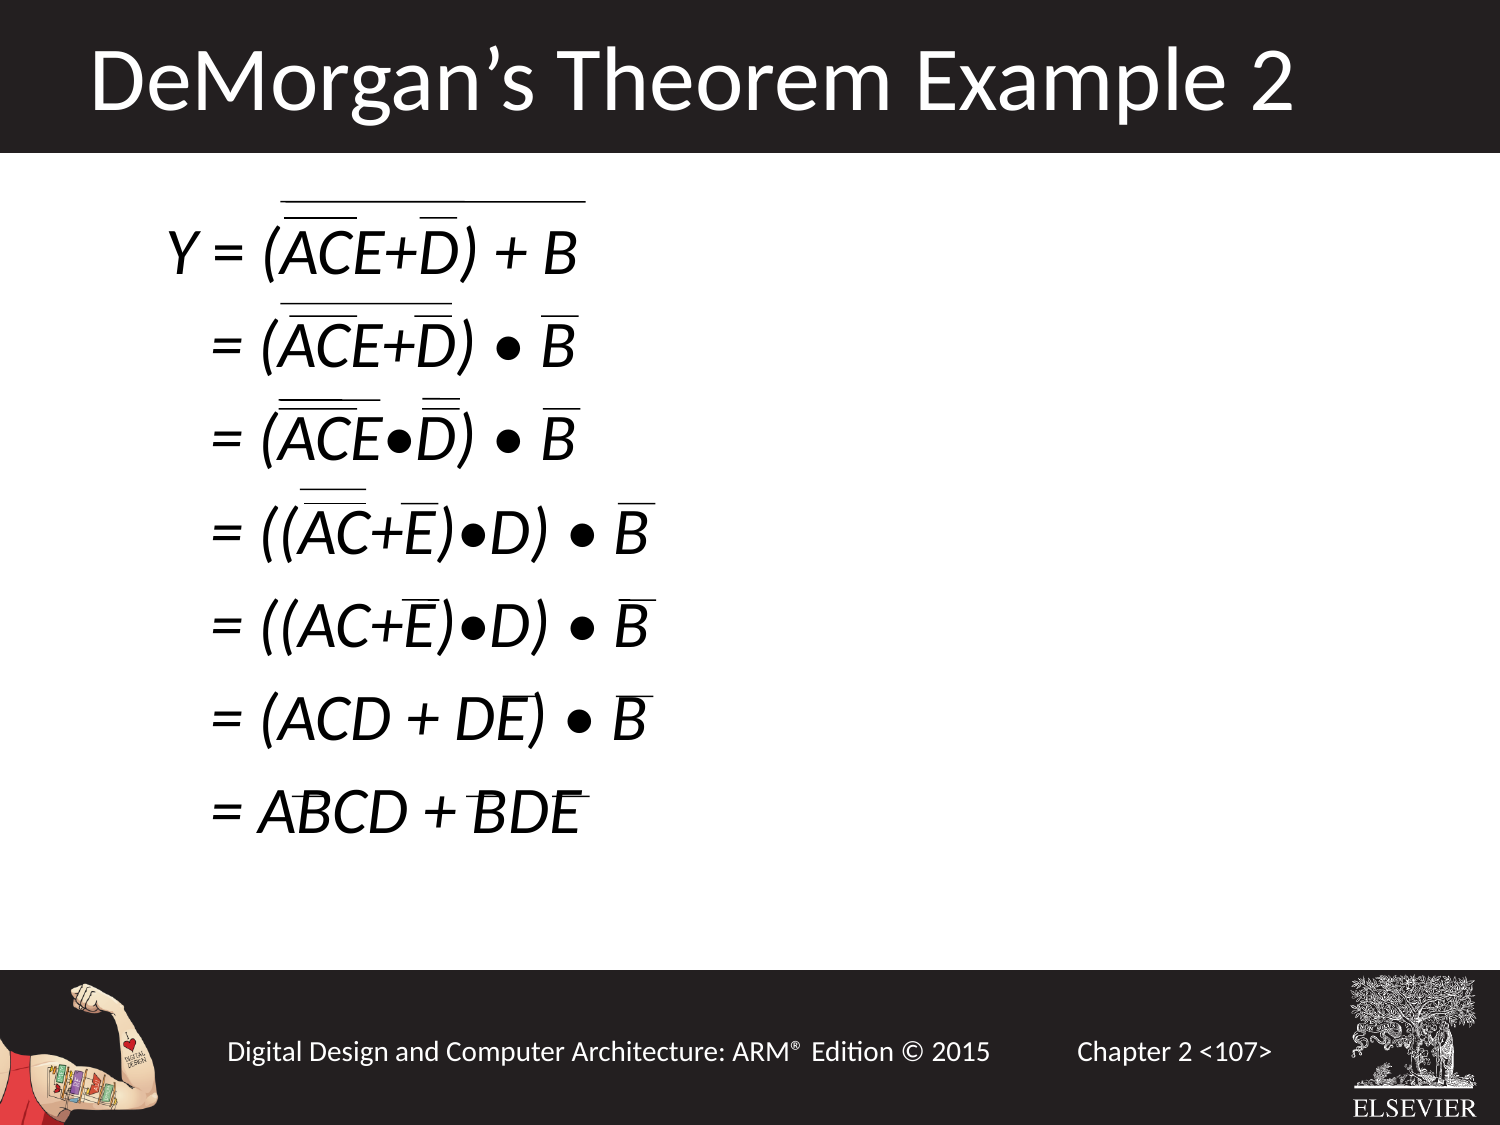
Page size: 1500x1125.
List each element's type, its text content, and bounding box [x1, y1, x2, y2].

picture [0, 979, 163, 1125]
list Y = (ACE+D) + B = (ACE+D) • B = (ACE•D) • B = ((AC+E)•D) • B = ((AC+E)•D) • B = (ACD + DE) • B = ABCD + BDE [150, 200, 775, 1013]
picture [1350, 974, 1477, 1117]
text_box DeMorgan’s Theorem Example 2 [75, 11, 1375, 136]
